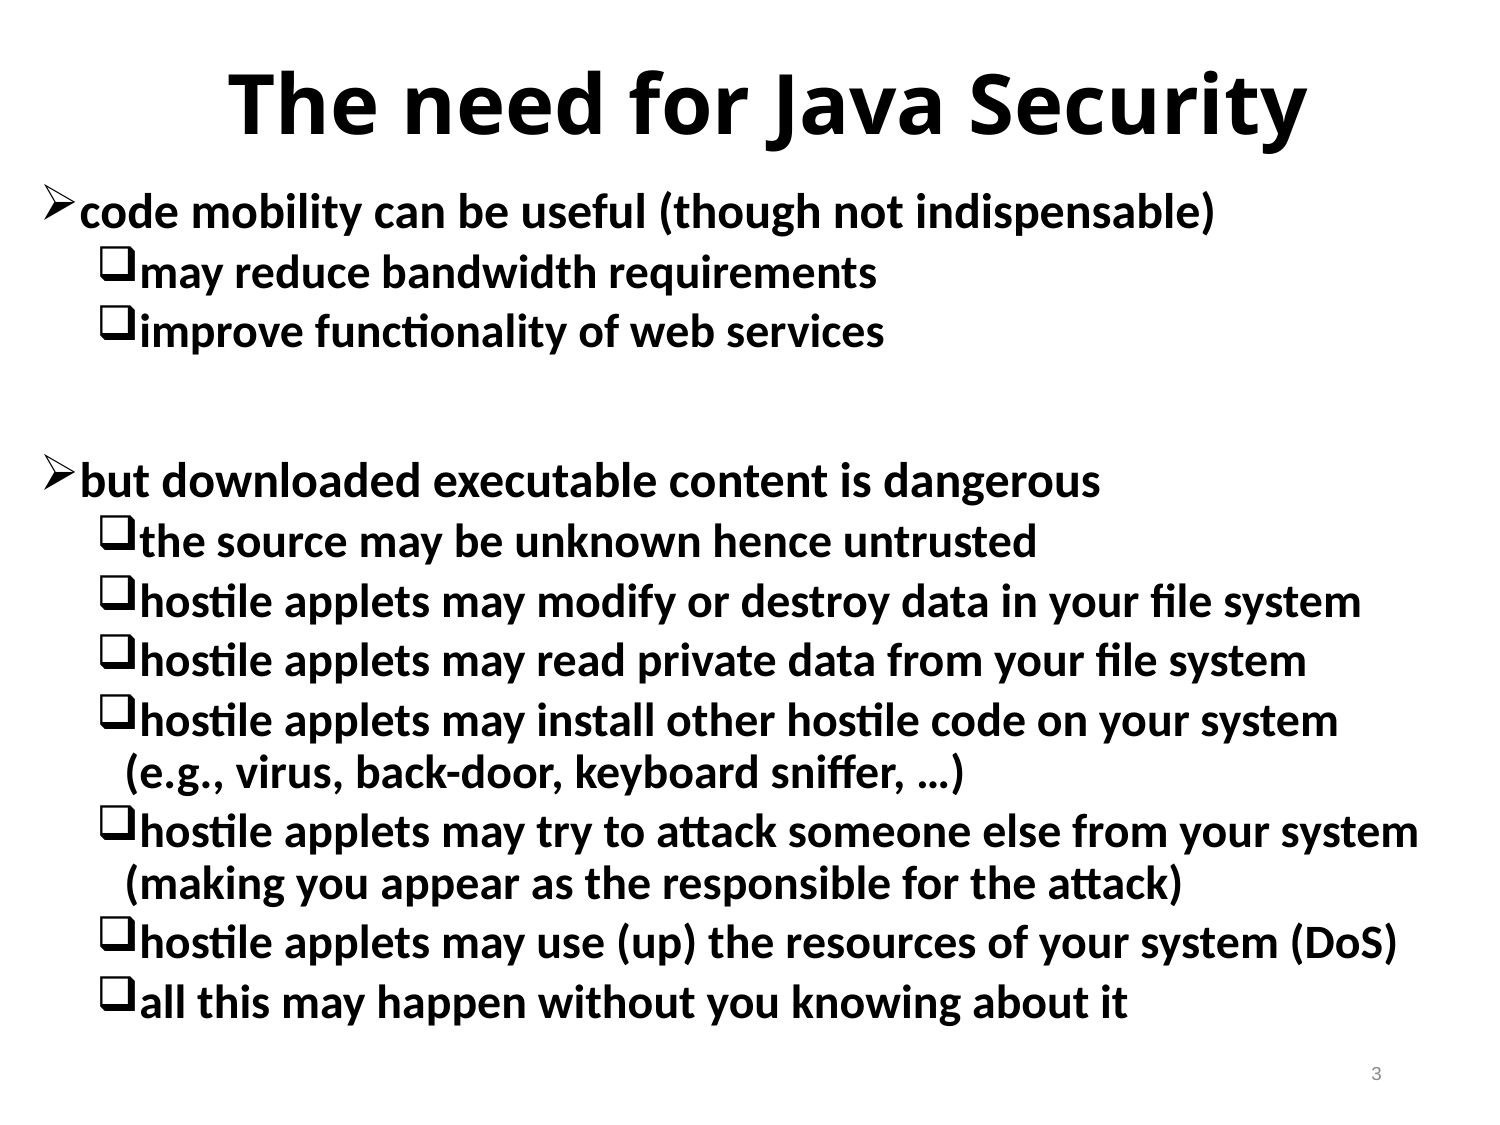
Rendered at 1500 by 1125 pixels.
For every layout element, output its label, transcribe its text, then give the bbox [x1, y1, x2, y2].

title The need for Java Security [212, 37, 1335, 177]
list code mobility can be useful (though not indispensable) may reduce bandwidth requirements improve functionality of web services but downloaded executable content is dangerous the source may be unknown hence untrusted hostile applets may modify or destroy data in your file system hostile applets may read private data from your file system hostile applets may install other hostile code on your system (e.g., virus, back-door, keyboard sniffer, …) hostile applets may try to attack someone else from your system (making you appear as the responsible for the attack) hostile applets may use (up) the resources of your system (DoS) all this may happen without you knowing about it [24, 177, 1463, 1088]
slide_number 3 [1059, 1042, 1397, 1103]
